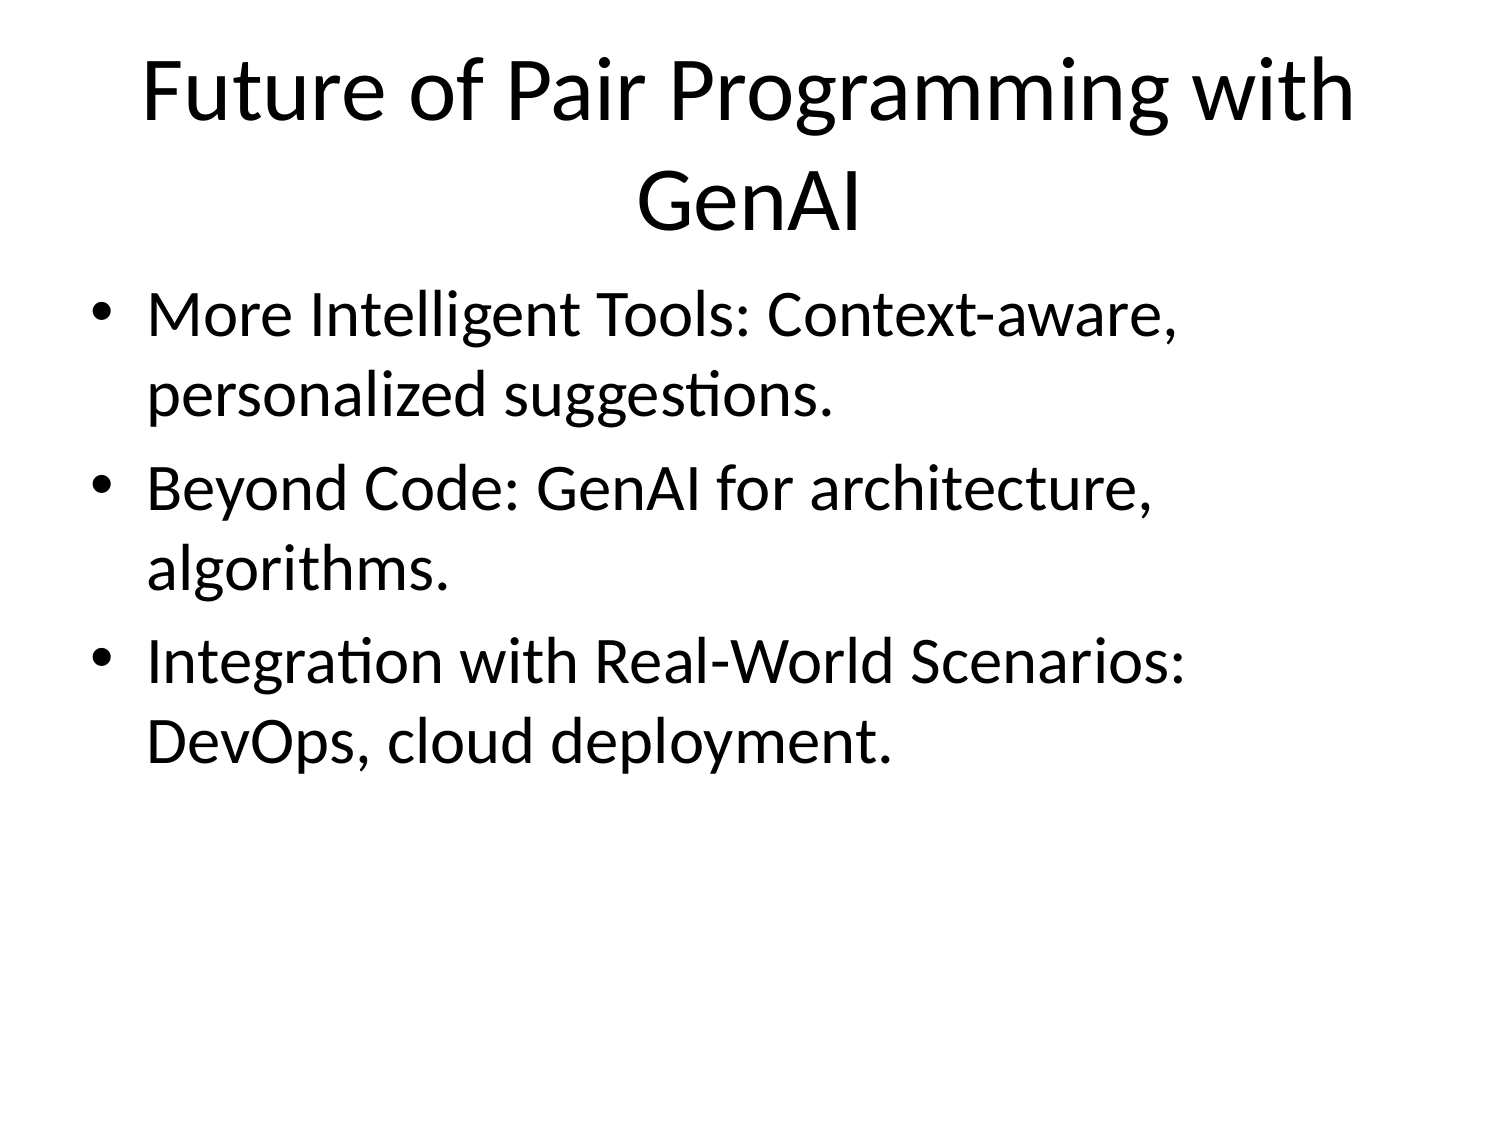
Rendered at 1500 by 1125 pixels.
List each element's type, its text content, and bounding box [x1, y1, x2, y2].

title Future of Pair Programming with GenAI [75, 45, 1425, 233]
list More Intelligent Tools: Context-aware, personalized suggestions. Beyond Code: GenAI for architecture, algorithms. Integration with Real-World Scenarios: DevOps, cloud deployment. [75, 262, 1425, 1005]
